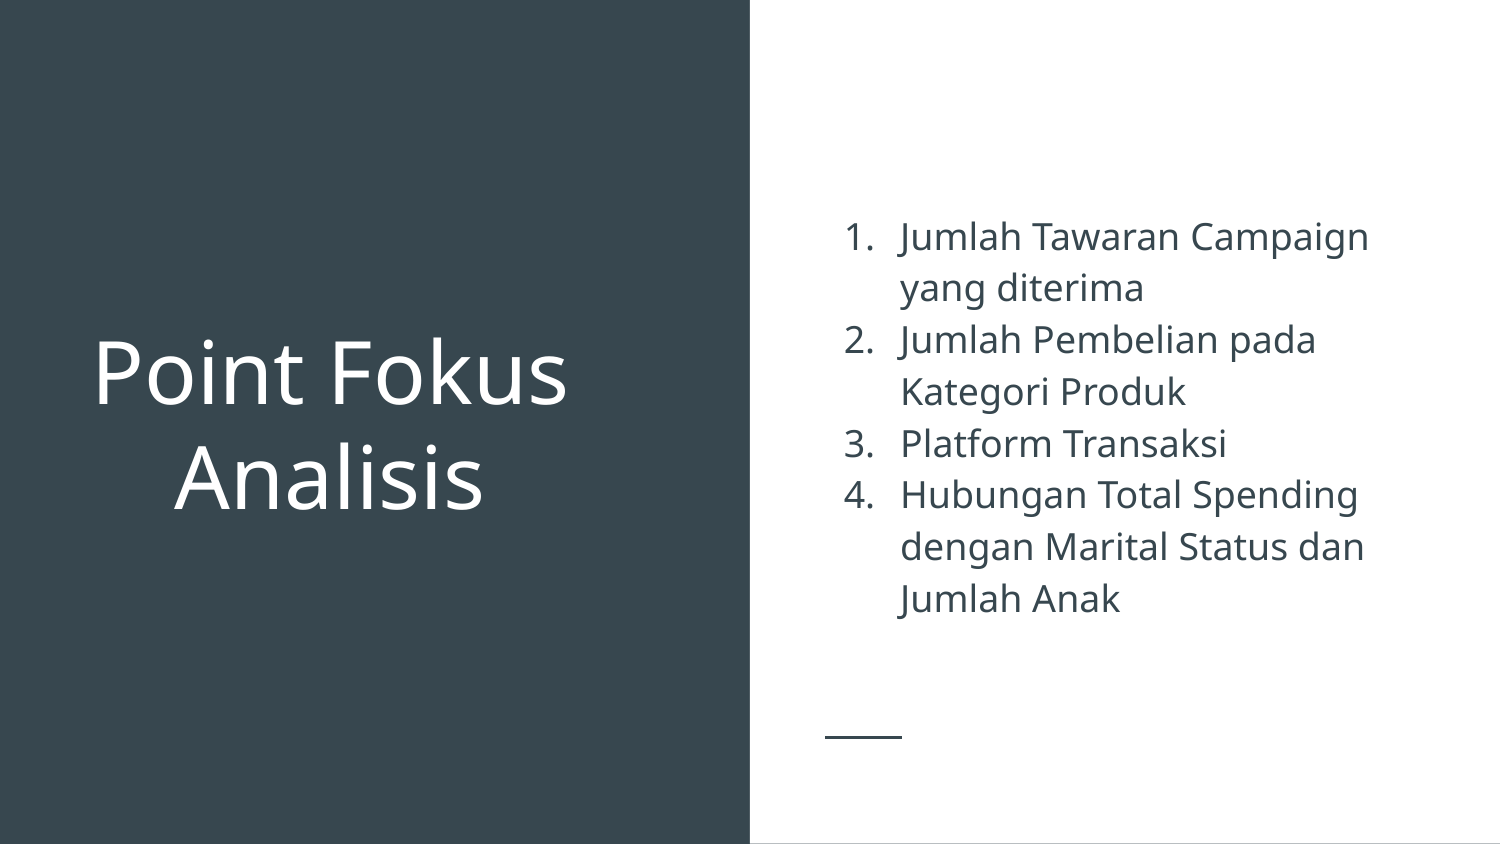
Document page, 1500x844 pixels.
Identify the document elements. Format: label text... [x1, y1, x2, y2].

title Point Fokus Analisis [43, 284, 618, 560]
list Jumlah Tawaran Campaign yang diterima Jumlah Pembelian pada Kategori Produk Platform Transaksi Hubungan Total Spending dengan Marital Status dan Jumlah Anak [810, 56, 1440, 770]
